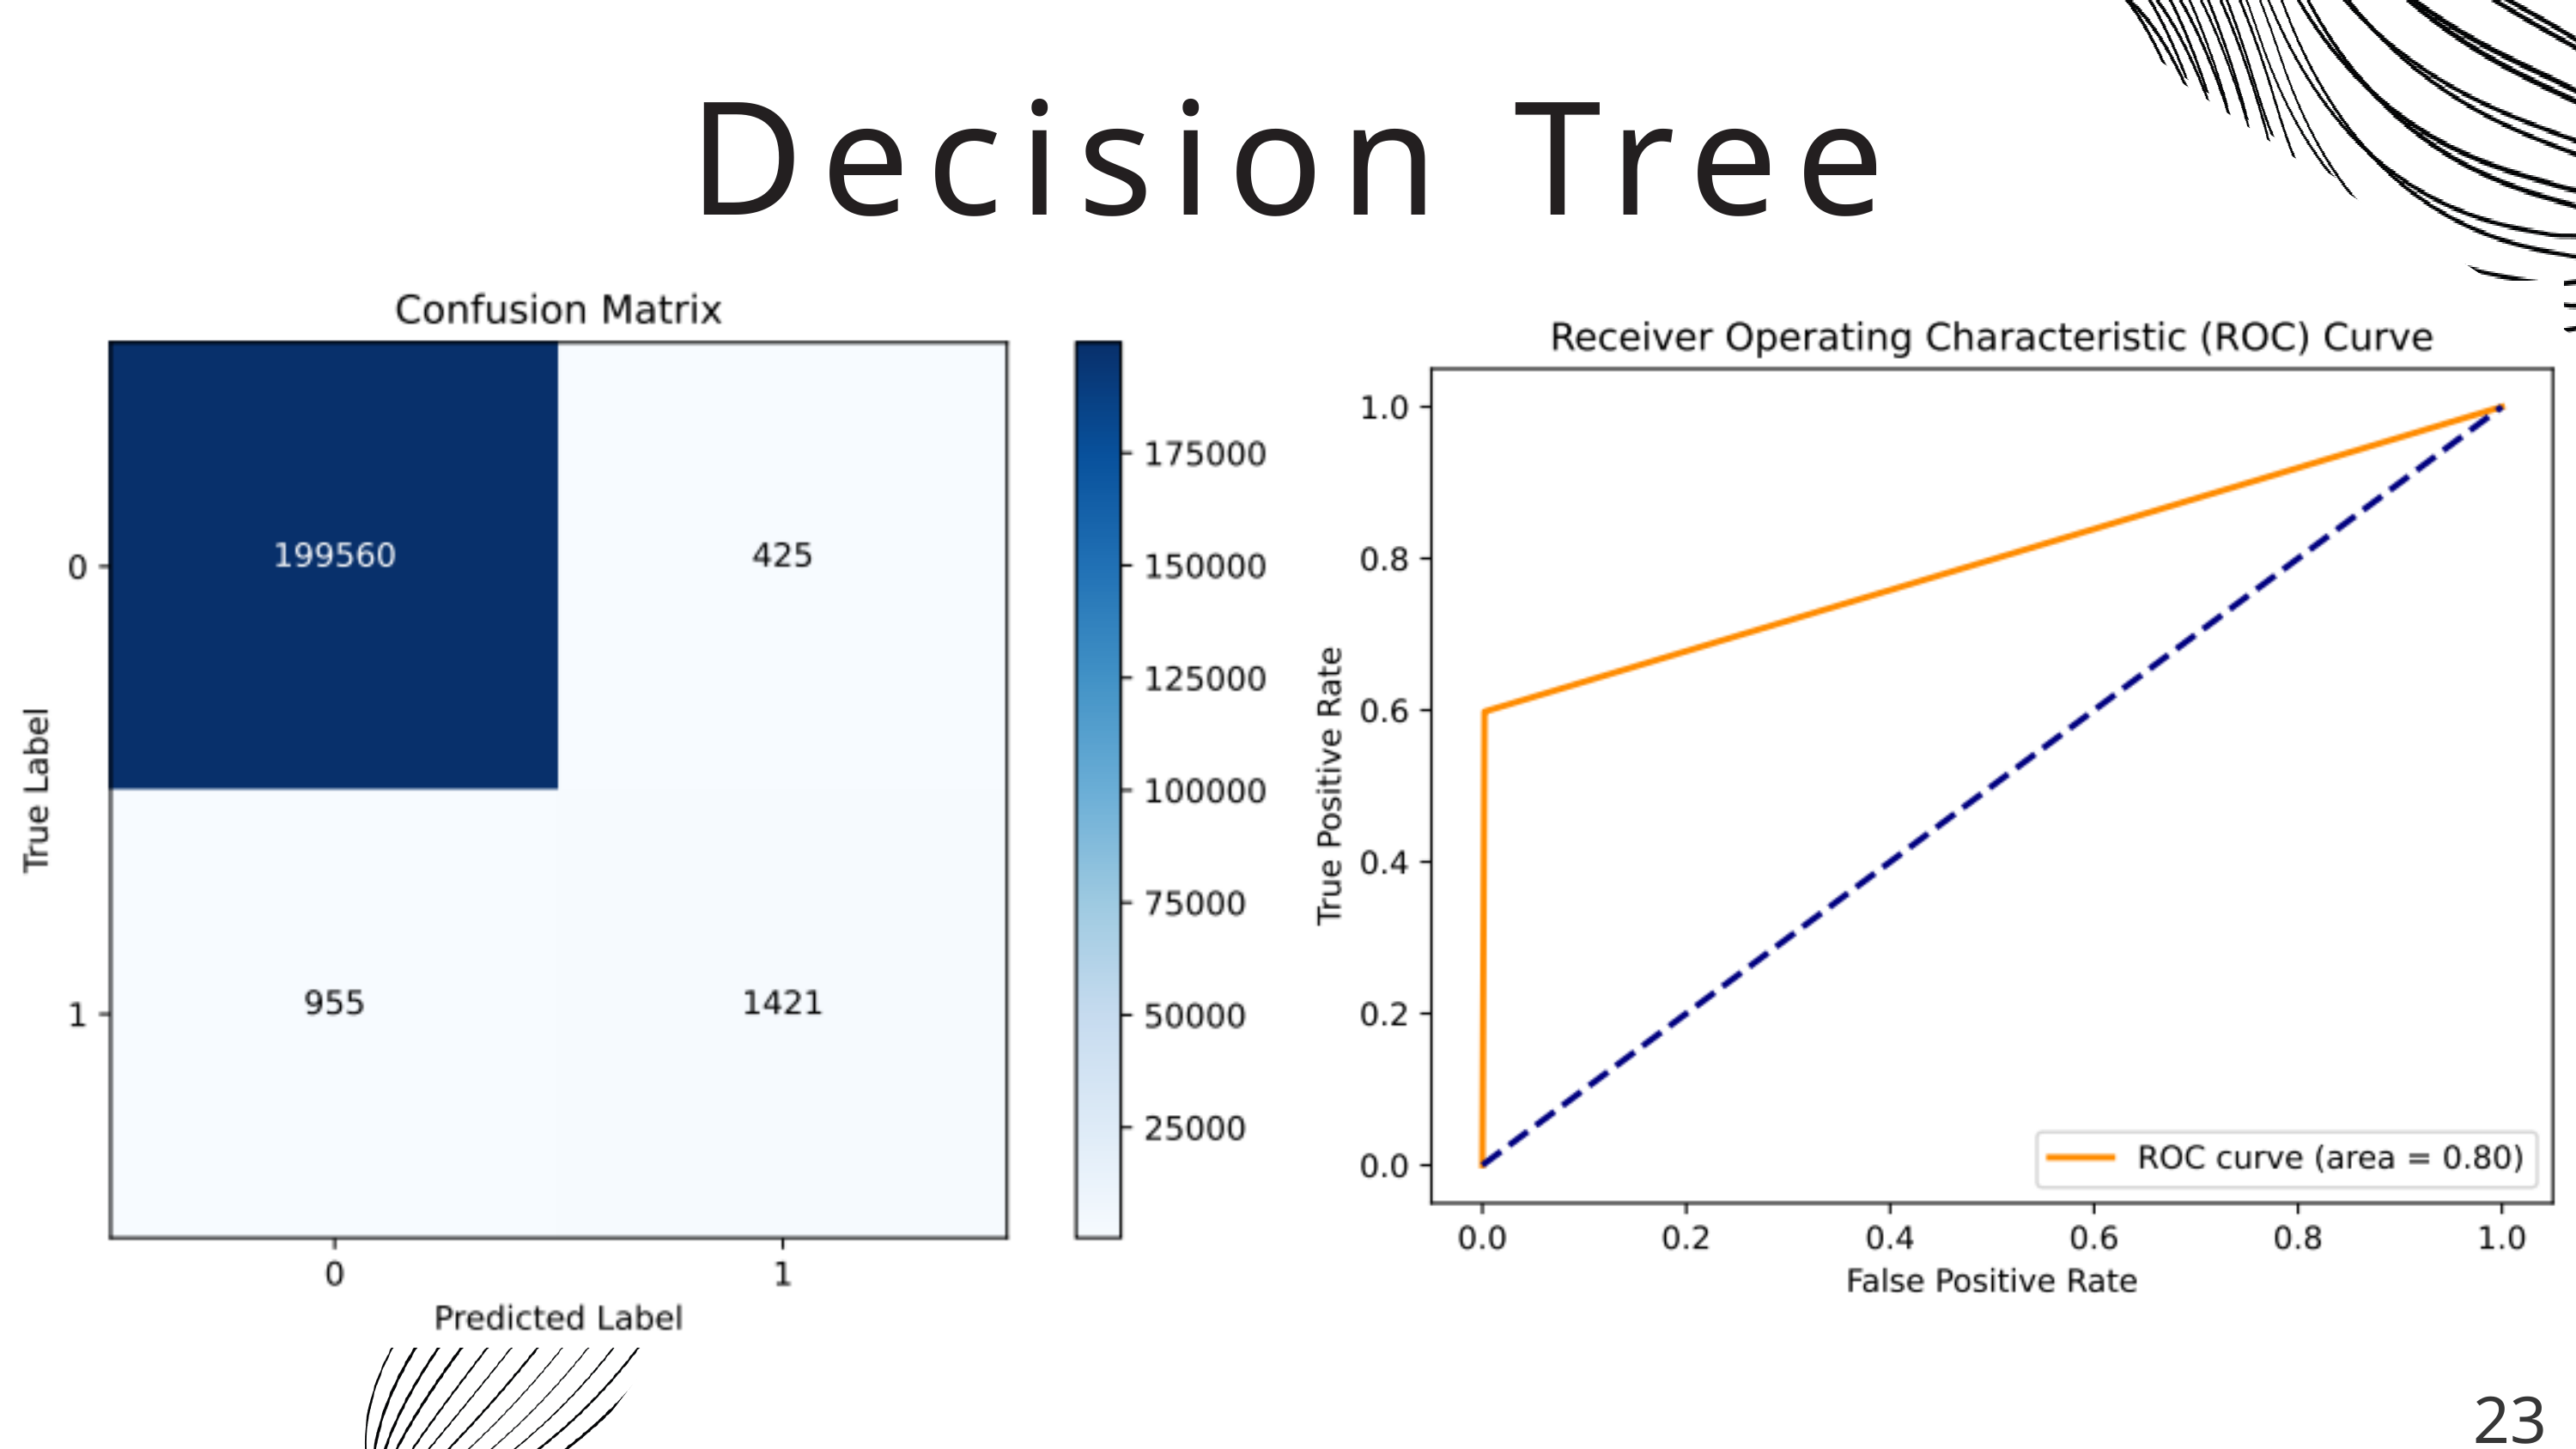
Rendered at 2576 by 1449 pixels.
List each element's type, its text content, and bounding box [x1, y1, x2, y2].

text_box 23 [2444, 1364, 2576, 1449]
picture [0, 281, 2564, 1349]
text_box Decision Tree [96, 0, 2427, 246]
text_box [0, 1354, 657, 1449]
text_box [2057, 0, 2576, 345]
